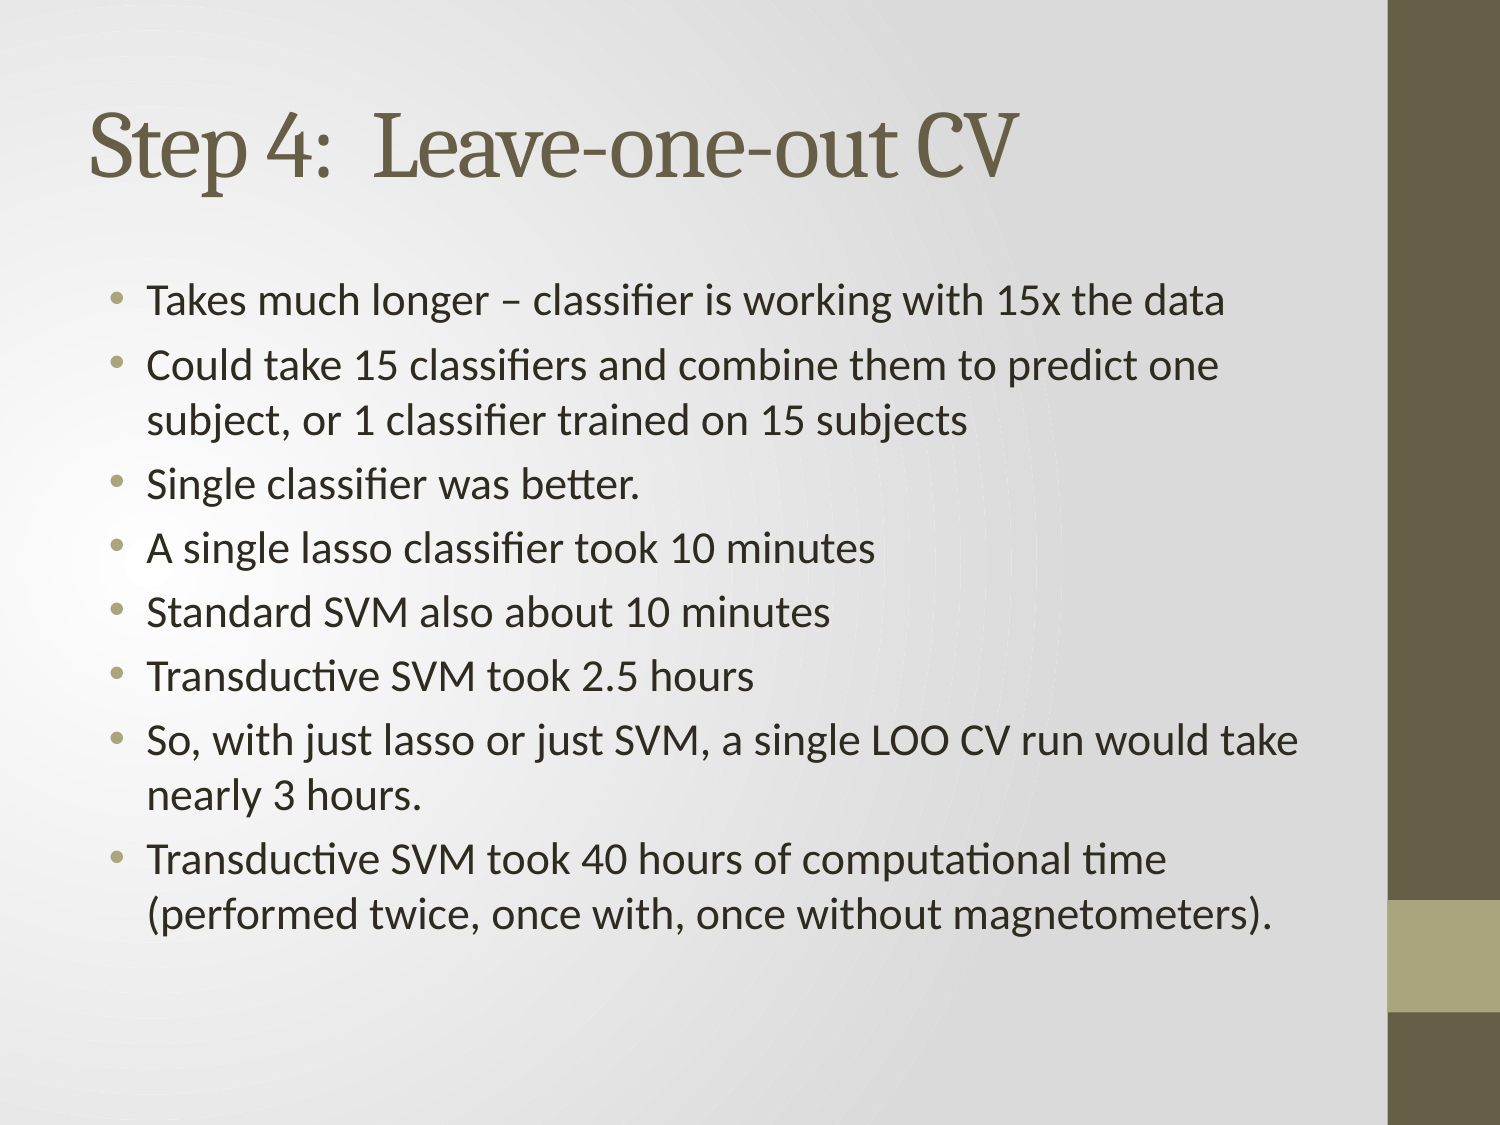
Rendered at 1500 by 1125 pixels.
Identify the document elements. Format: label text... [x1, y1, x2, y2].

title Step 4: Leave-one-out CV [75, 45, 1325, 233]
list Takes much longer – classifier is working with 15x the data Could take 15 classifiers and combine them to predict one subject, or 1 classifier trained on 15 subjects Single classifier was better. A single lasso classifier took 10 minutes Standard SVM also about 10 minutes Transductive SVM took 2.5 hours So, with just lasso or just SVM, a single LOO CV run would take nearly 3 hours. Transductive SVM took 40 hours of computational time (performed twice, once with, once without magnetometers). [75, 262, 1325, 1050]
